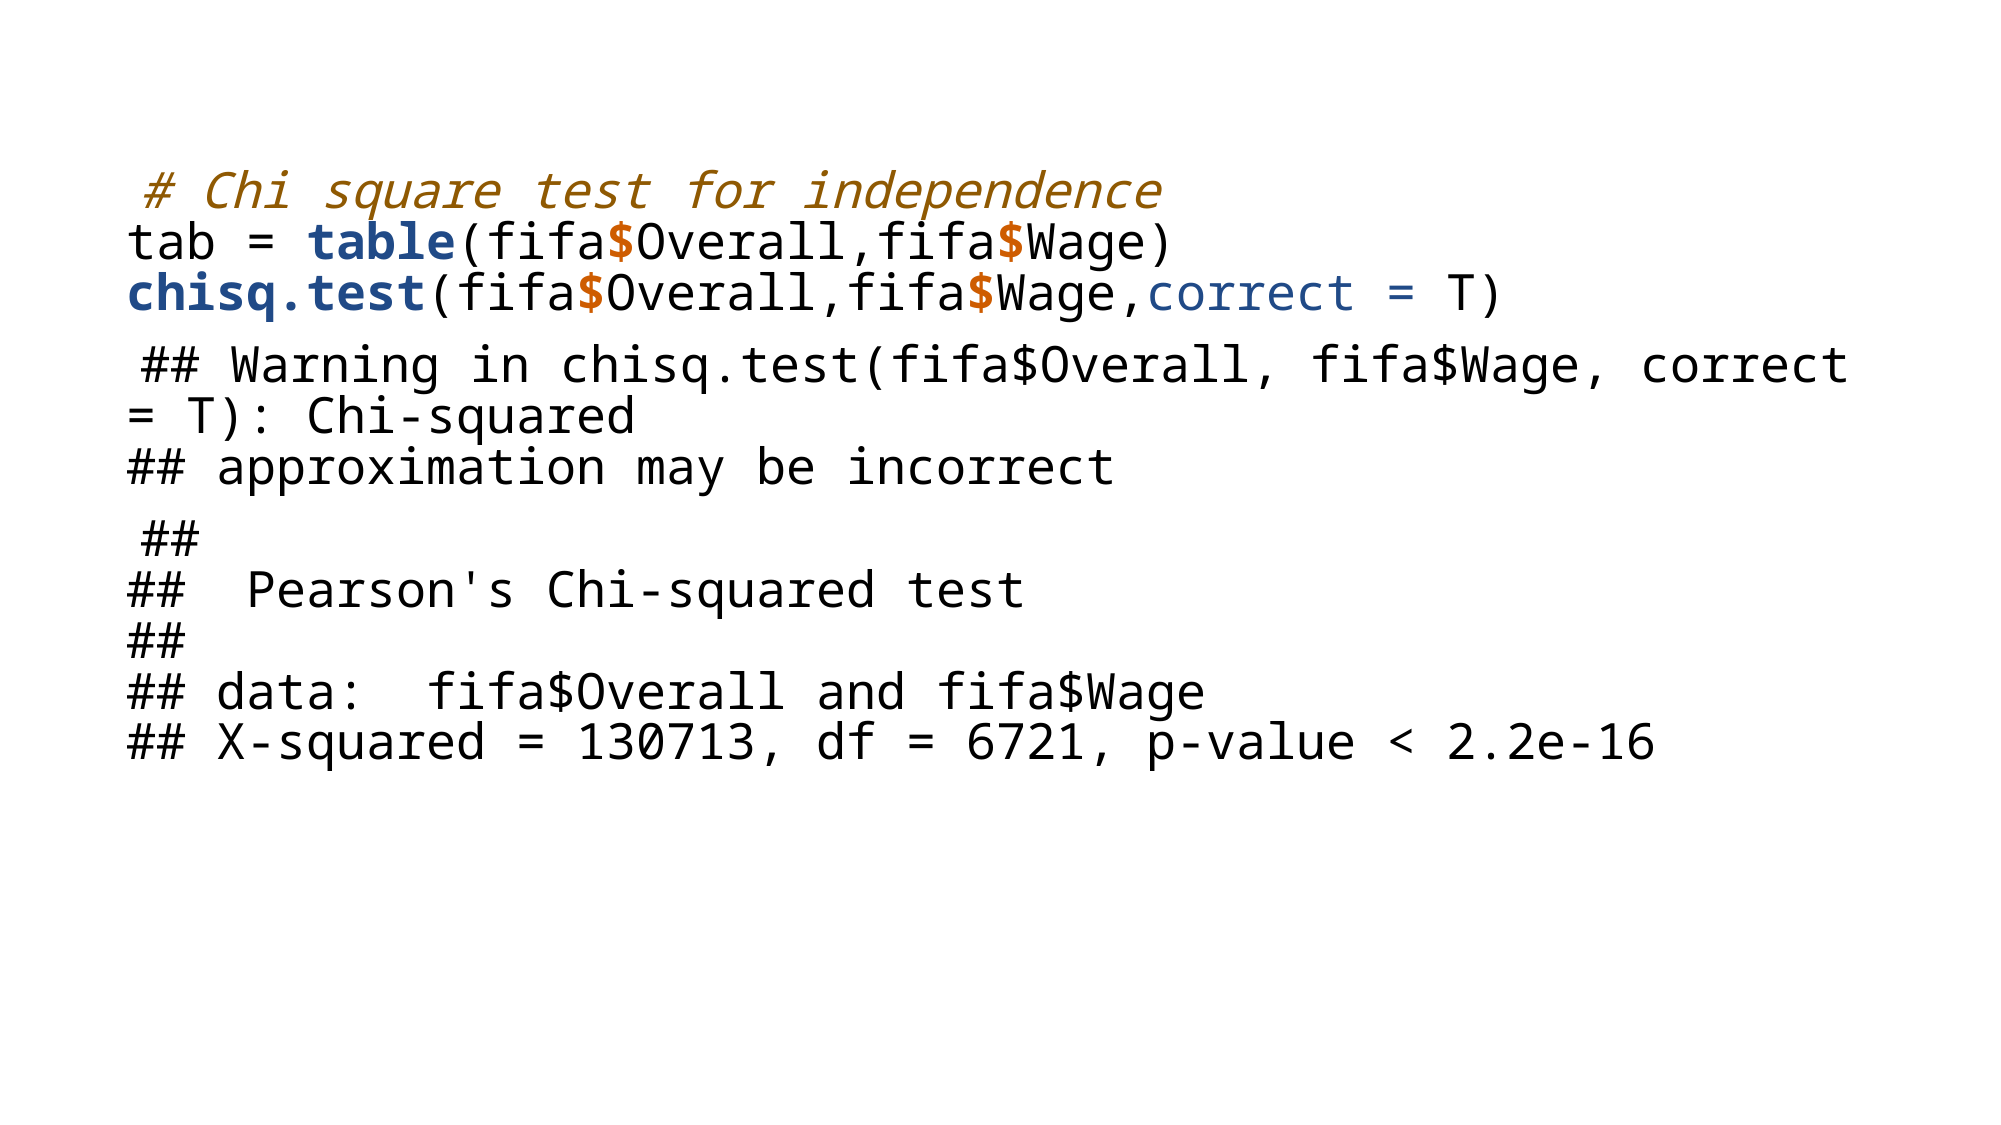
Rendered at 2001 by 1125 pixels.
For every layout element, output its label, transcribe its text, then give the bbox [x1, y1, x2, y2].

list # Chi square test for independence tab = table(fifa$Overall,fifa$Wage) chisq.test(fifa$Overall,fifa$Wage,correct = T) ## Warning in chisq.test(fifa$Overall, fifa$Wage, correct = T): Chi-squared ## approximation may be incorrect ## ## Pearson's Chi-squared test ## ## data: fifa$Overall and fifa$Wage ## X-squared = 130713, df = 6721, p-value < 2.2e-16 [111, 160, 1876, 948]
